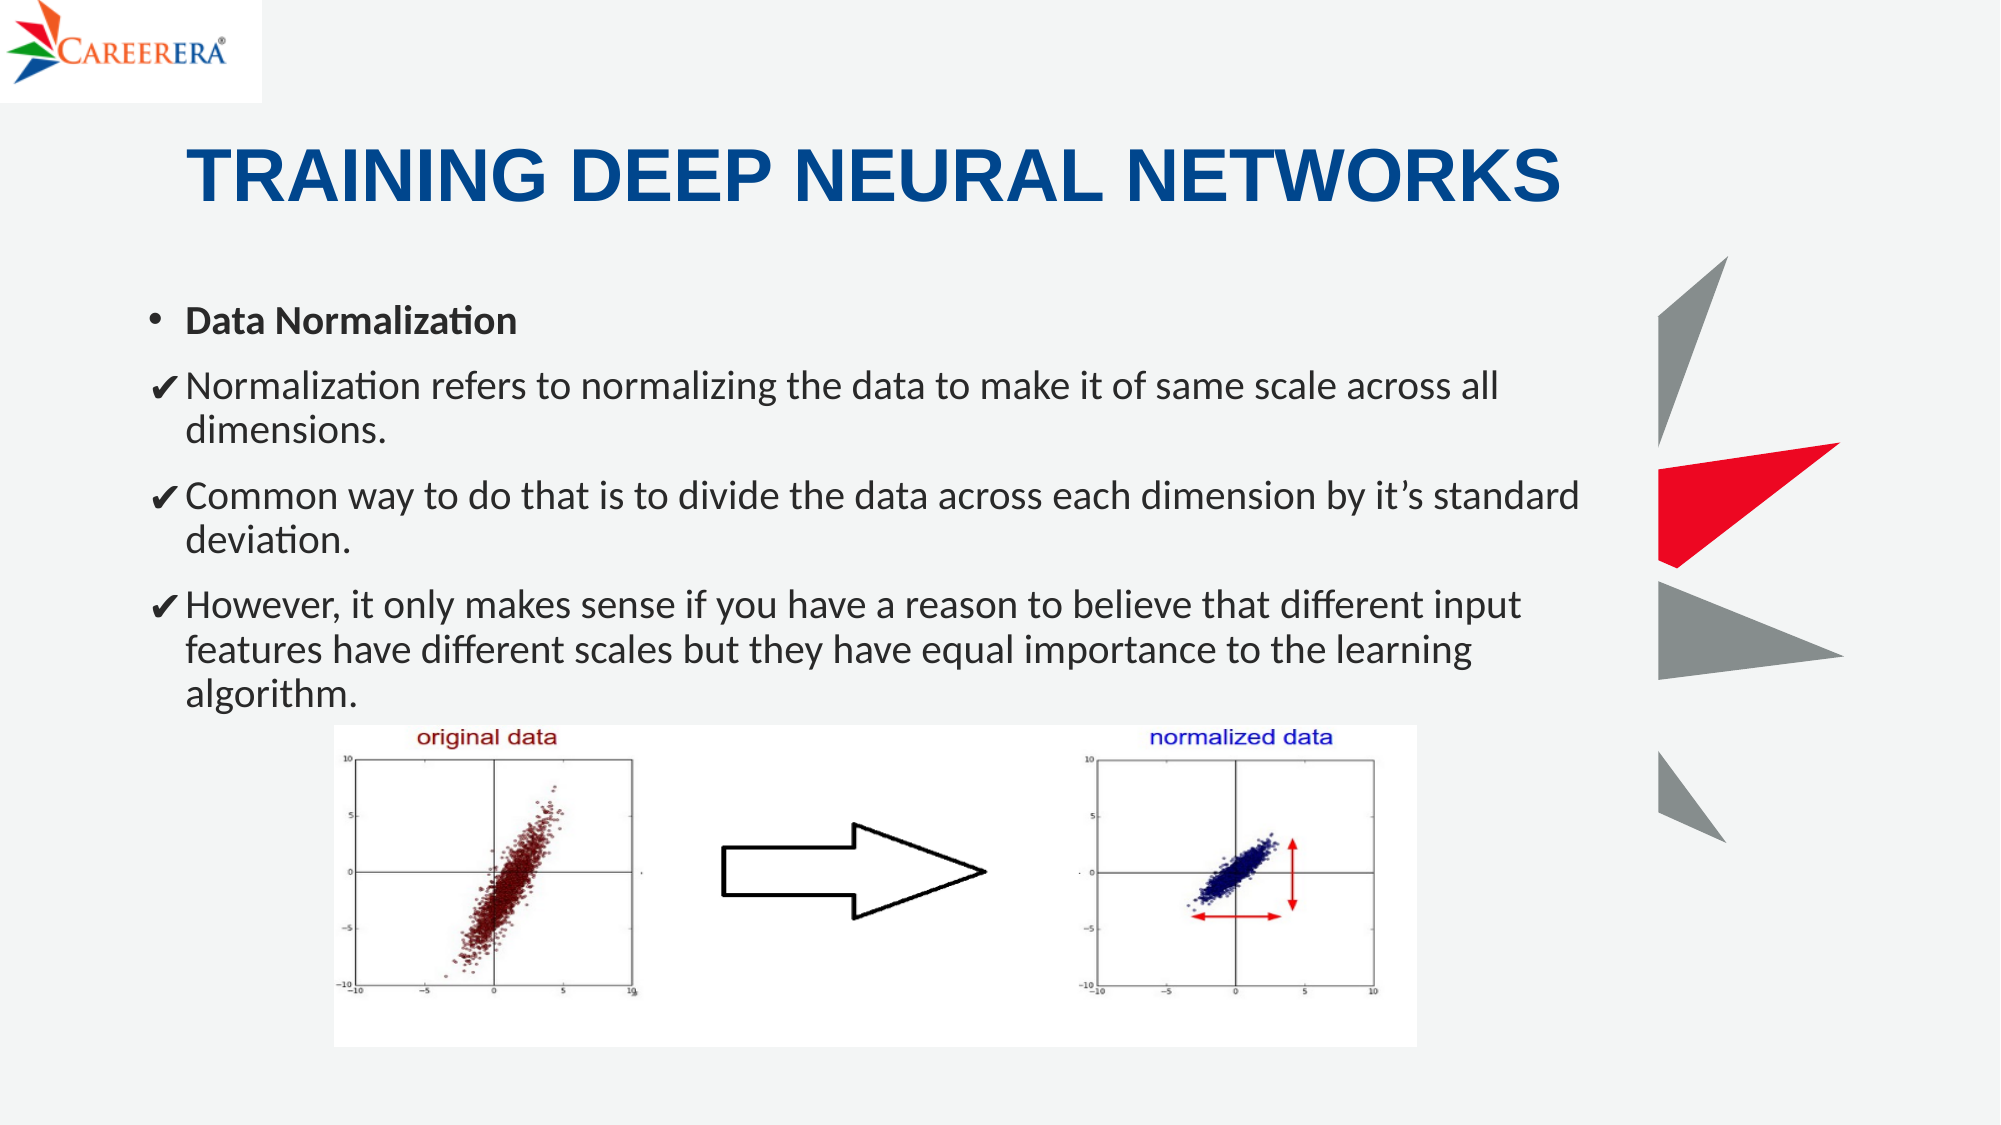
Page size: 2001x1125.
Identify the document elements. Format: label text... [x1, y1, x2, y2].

title TRAINING DEEP NEURAL NETWORKS [133, 78, 1617, 278]
picture [0, 0, 262, 104]
picture [333, 724, 1417, 1048]
list Data Normalization Normalization refers to normalizing the data to make it of same scale across all dimensions. Common way to do that is to divide the data across each dimension by it’s standard deviation. However, it only makes sense if you have a reason to believe that different input features have different scales but they have equal importance to the learning algorithm. [133, 290, 1617, 726]
